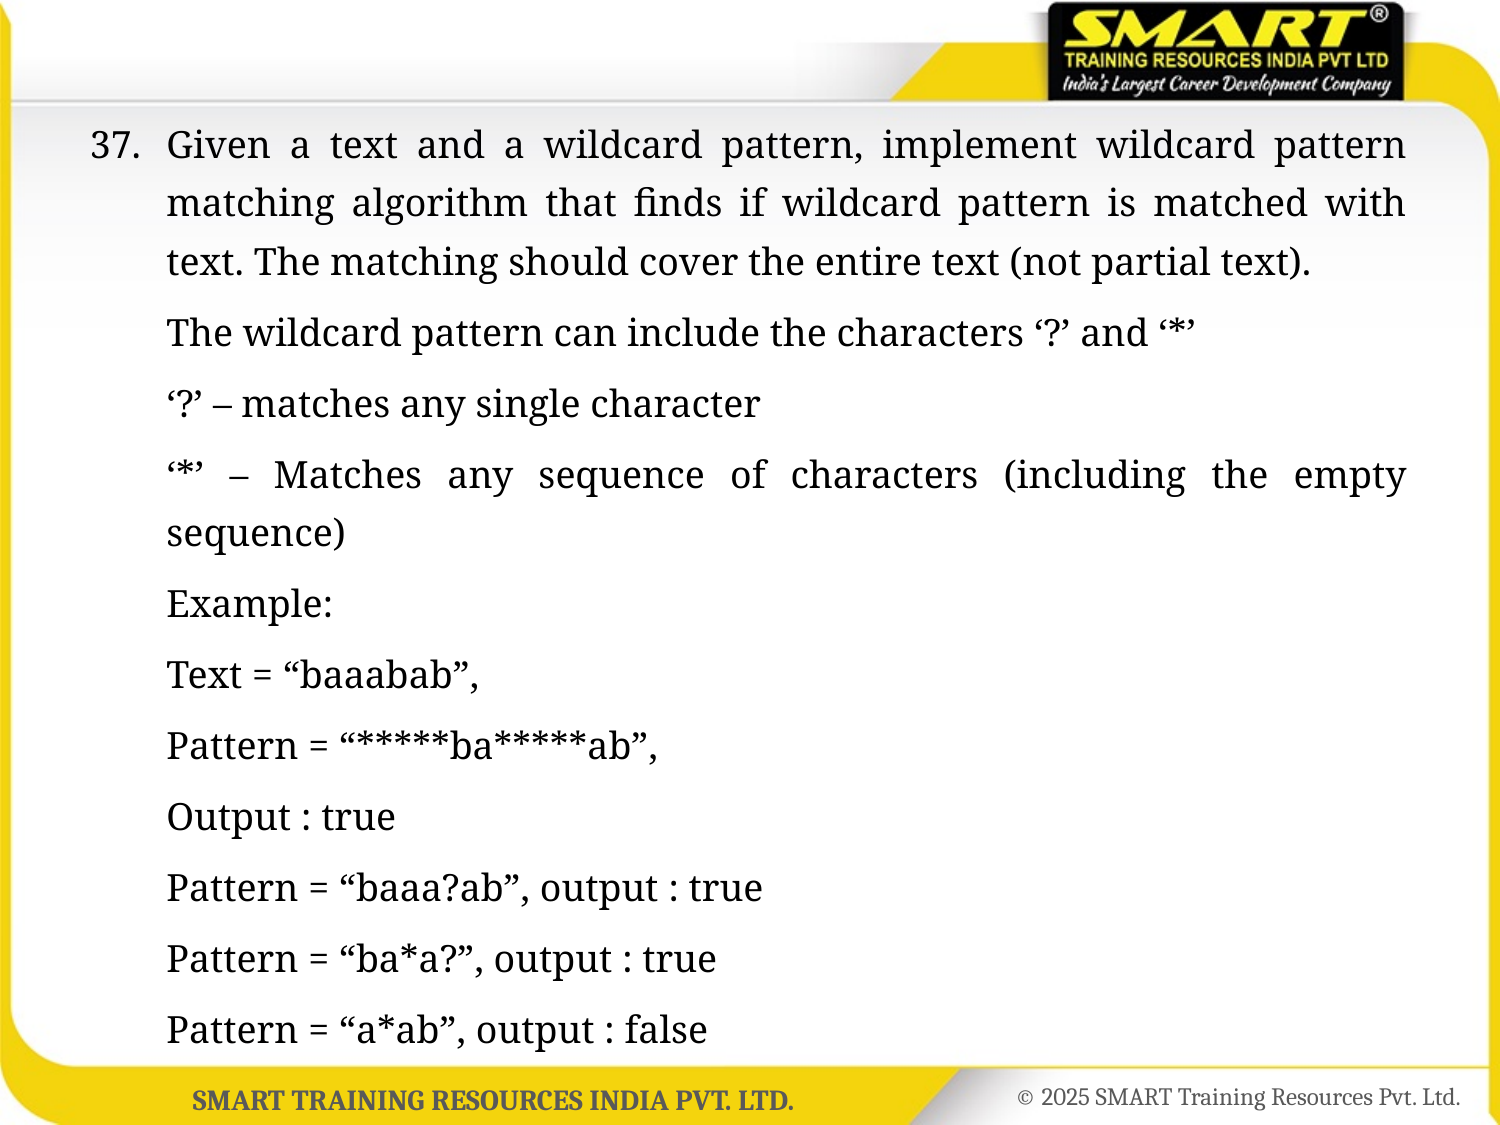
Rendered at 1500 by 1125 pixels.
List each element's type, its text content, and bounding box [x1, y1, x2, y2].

picture [0, 1, 1500, 1125]
text_box 37. Given a text and a wildcard pattern, implement wildcard pattern matching algorithm that finds if wildcard pattern is matched with text. The matching should cover the entire text (not partial text). The wildcard pattern can include the characters ‘?’ and ‘*’ ‘?’ – matches any single character ‘*’ – Matches any sequence of characters (including the empty sequence) Example: Text = “baaabab”, Pattern = “*****ba*****ab”, Output : true Pattern = “baaa?ab”, output : true Pattern = “ba*a?”, output : true Pattern = “a*ab”, output : false [74, 99, 1423, 1059]
